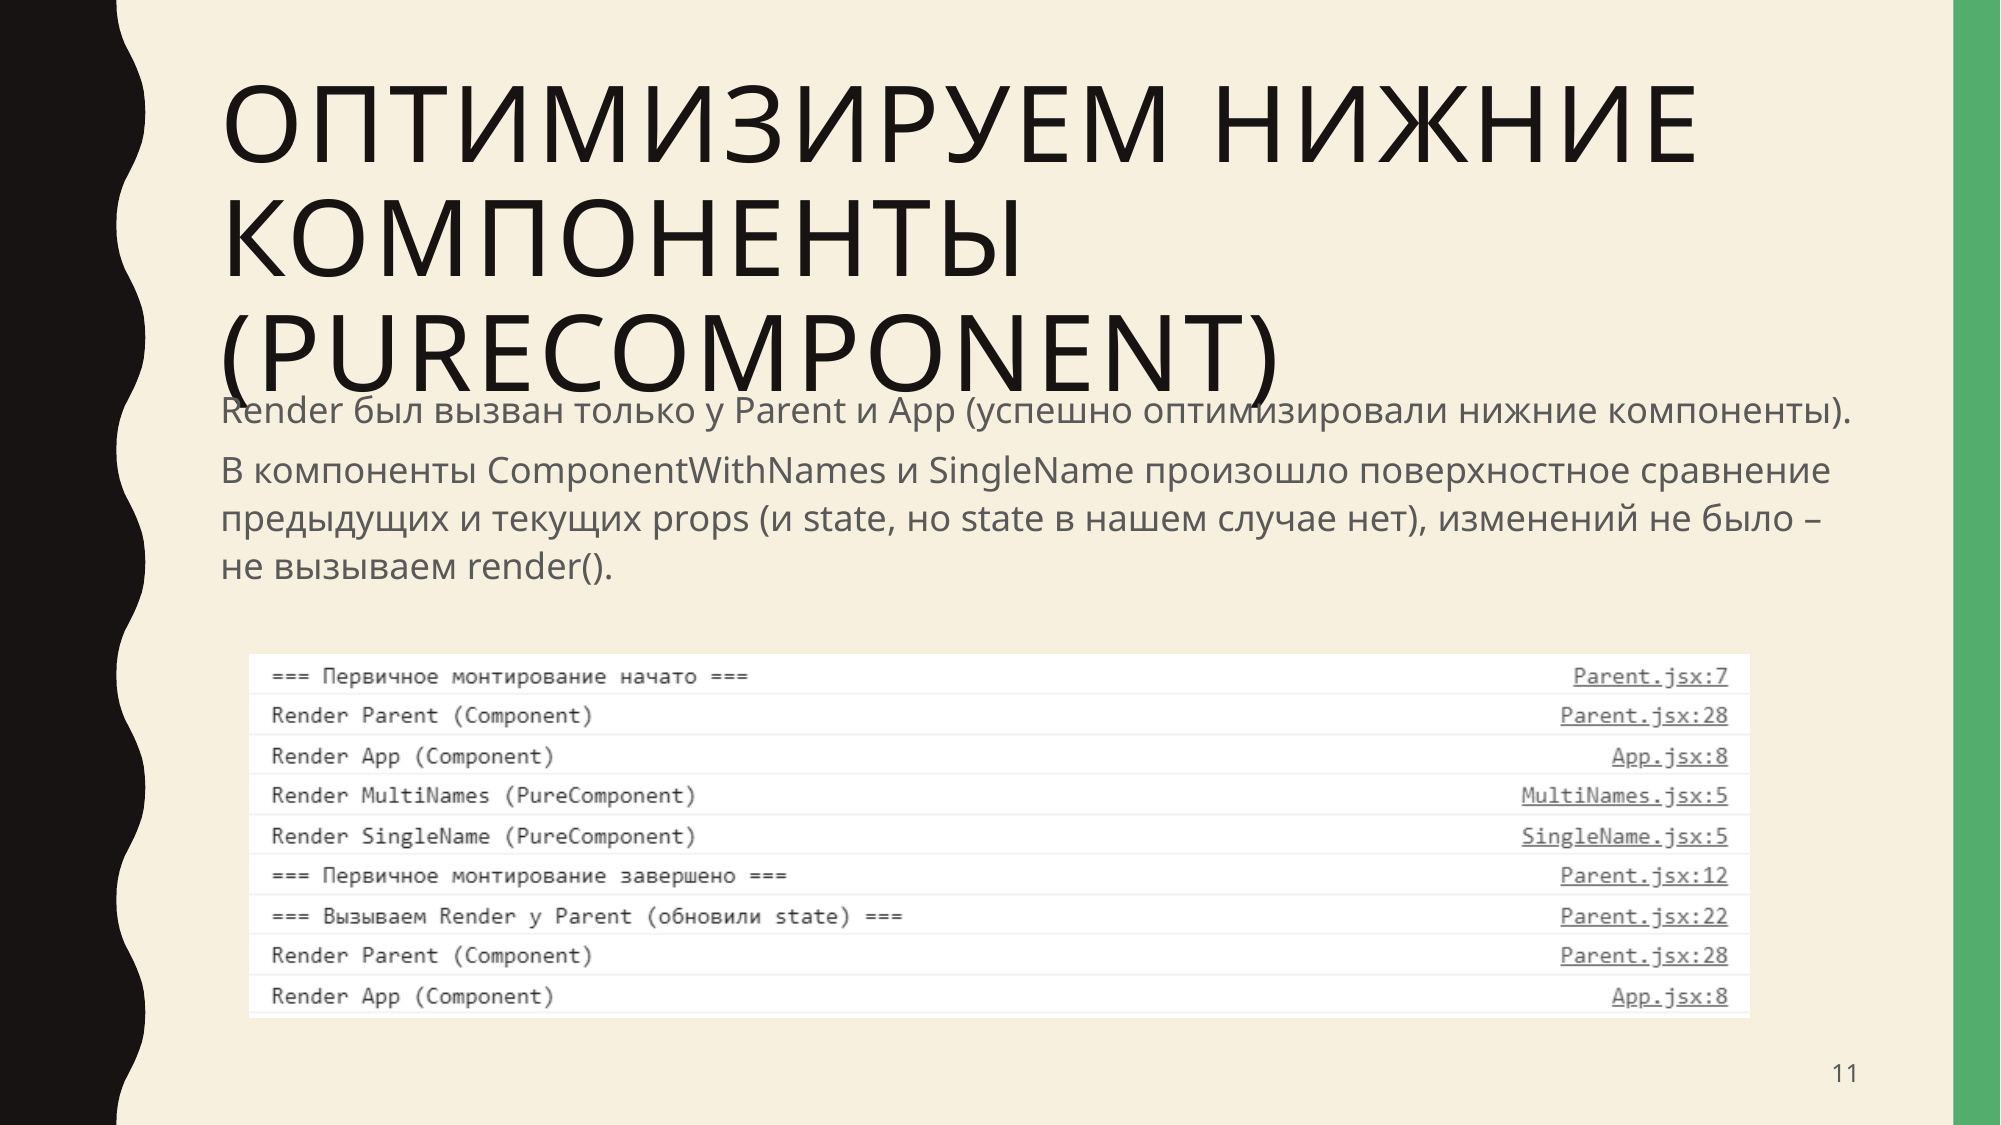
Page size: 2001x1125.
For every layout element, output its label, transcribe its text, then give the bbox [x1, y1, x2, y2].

slide_number 11 [1412, 1045, 1875, 1103]
title Оптимизируем нижние компоненты (purecomponent) [205, 62, 1875, 308]
text_box Render был вызван только у Parent и App (успешно оптимизировали нижние компоненты). В компоненты ComponentWithNames и SingleName произошло поверхностное сравнение предыдущих и текущих props (и state, но state в нашем случае нет), изменений не было – не вызываем render(). [205, 374, 1875, 641]
picture [249, 654, 1750, 1018]
